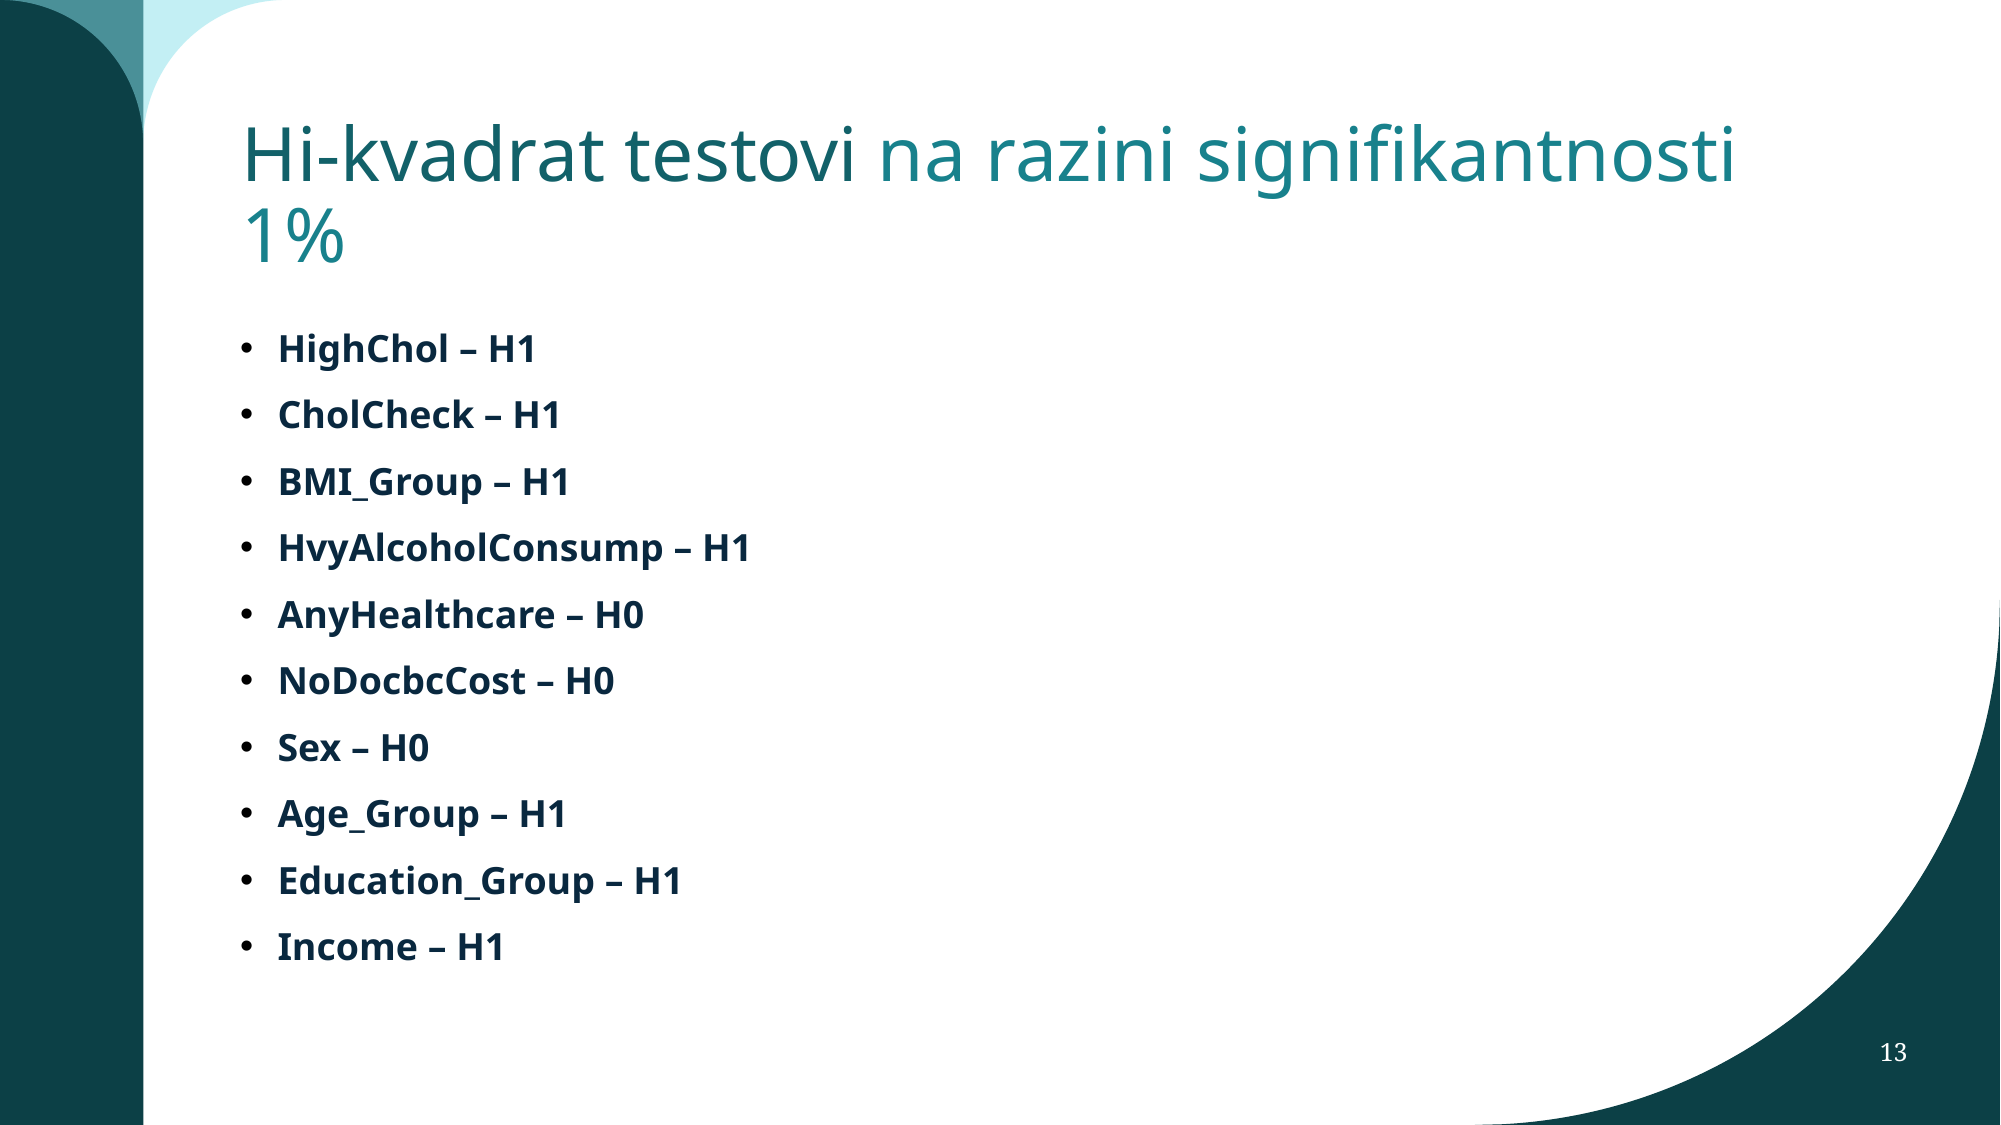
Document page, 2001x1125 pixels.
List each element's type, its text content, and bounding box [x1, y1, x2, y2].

list HighChol – H1 CholCheck – H1 BMI_Group – H1 HvyAlcoholConsump – H1 AnyHealthcare – H0 NoDocbcCost – H0 Sex – H0 Age_Group – H1 Education_Group – H1 Income – H1 [225, 308, 1788, 1055]
slide_number 13 [1787, 981, 2000, 1125]
title Hi-kvadrat testovi na razini signifikantnosti 1% [226, 40, 1825, 356]
